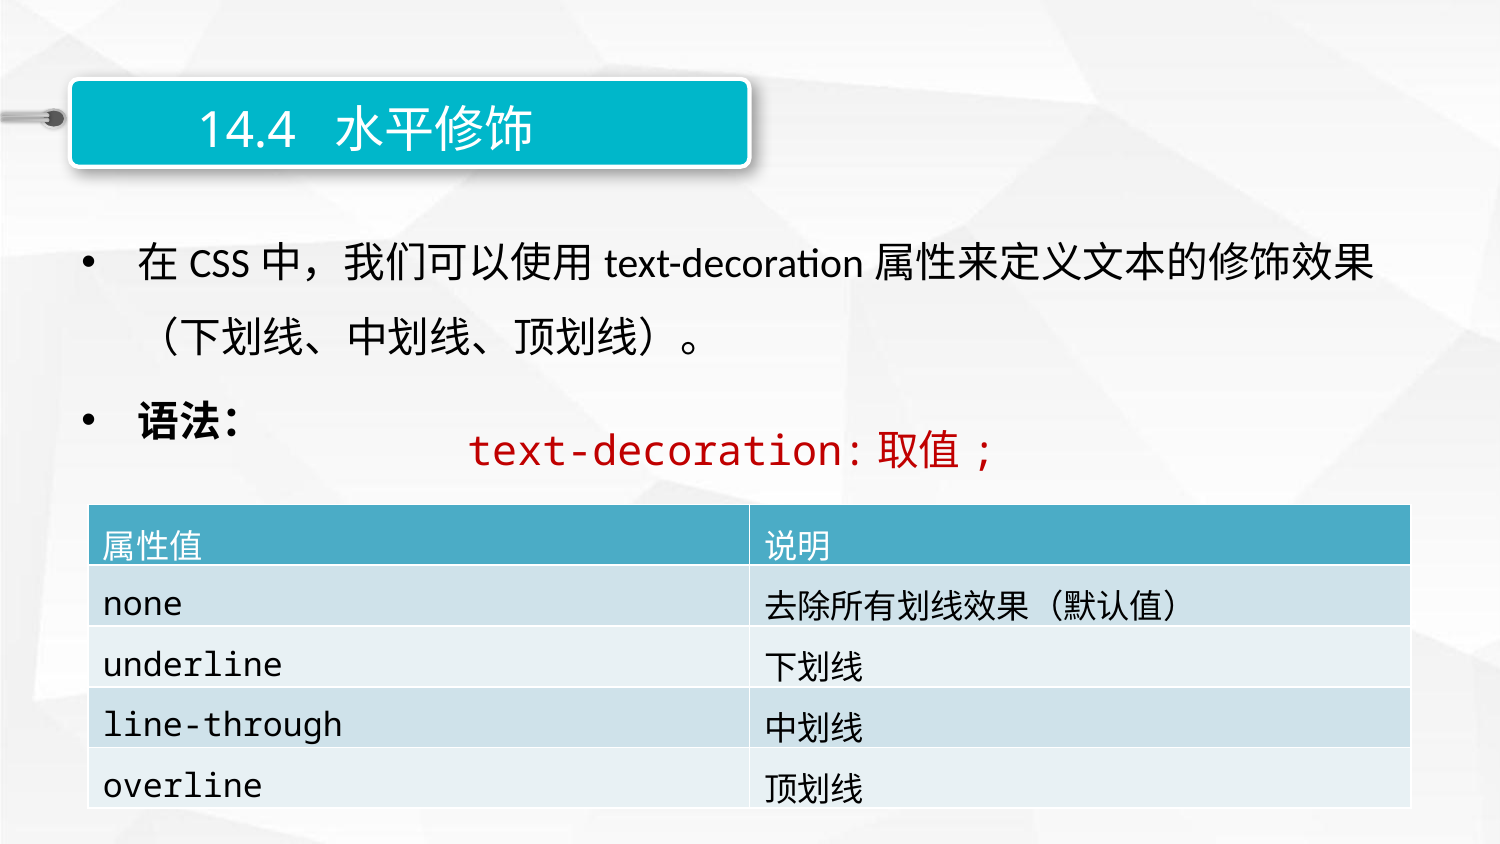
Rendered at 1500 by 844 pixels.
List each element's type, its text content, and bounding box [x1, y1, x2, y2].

table_cell 中划线 [750, 688, 1410, 747]
table_cell line-through [89, 688, 749, 747]
picture [0, 0, 1500, 844]
table_header 属性值 [89, 505, 749, 564]
table_cell underline [89, 627, 749, 686]
list 在CSS中，我们可以使用text-decoration属性来定义文本的修饰效果（下划线、中划线、顶划线）。 语法： [66, 203, 1447, 425]
table_header 说明 [750, 505, 1410, 564]
table_cell 下划线 [750, 627, 1410, 686]
text_box text-decoration:取值; [452, 410, 1011, 482]
text_box [67, 76, 752, 169]
table_cell overline [89, 748, 749, 807]
table_cell 去除所有划线效果（默认值） [750, 566, 1410, 625]
table_cell none [89, 566, 749, 625]
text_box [40, 108, 67, 129]
text_box 14.4 水平修饰 [40, 90, 691, 166]
table_cell 顶划线 [750, 748, 1410, 807]
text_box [1, 113, 49, 122]
